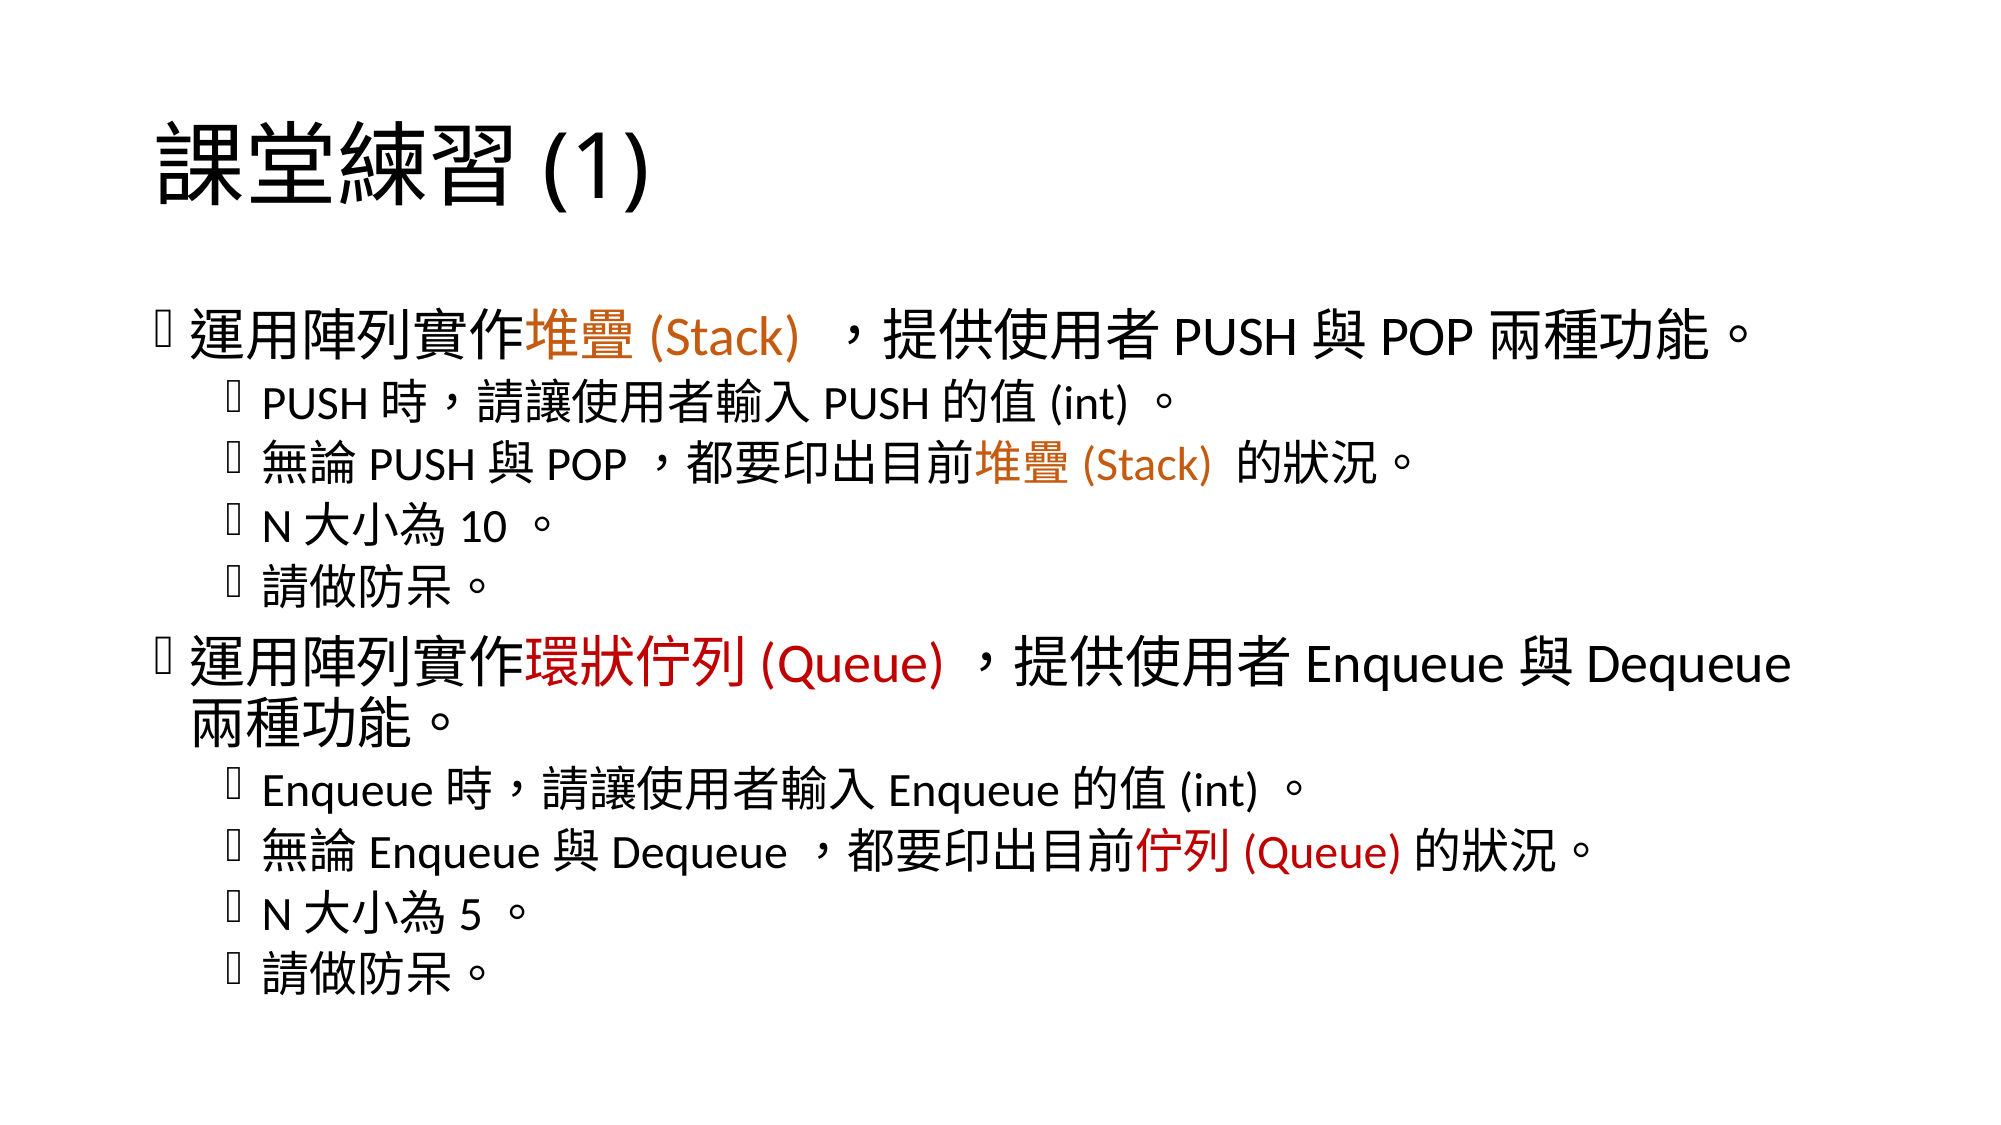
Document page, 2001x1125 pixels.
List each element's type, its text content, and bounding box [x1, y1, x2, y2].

title 課堂練習(1) [138, 60, 1864, 278]
list 運用陣列實作堆疊(Stack) ，提供使用者PUSH與POP兩種功能。 PUSH時，請讓使用者輸入PUSH的值(int)。 無論PUSH與POP，都要印出目前堆疊(Stack) 的狀況。 N大小為10。 請做防呆。 運用陣列實作環狀佇列(Queue)，提供使用者Enqueue與Dequeue兩種功能。 Enqueue時，請讓使用者輸入Enqueue的值(int)。 無論Enqueue與Dequeue，都要印出目前佇列(Queue)的狀況。 N大小為5。 請做防呆。 [138, 299, 1864, 1014]
